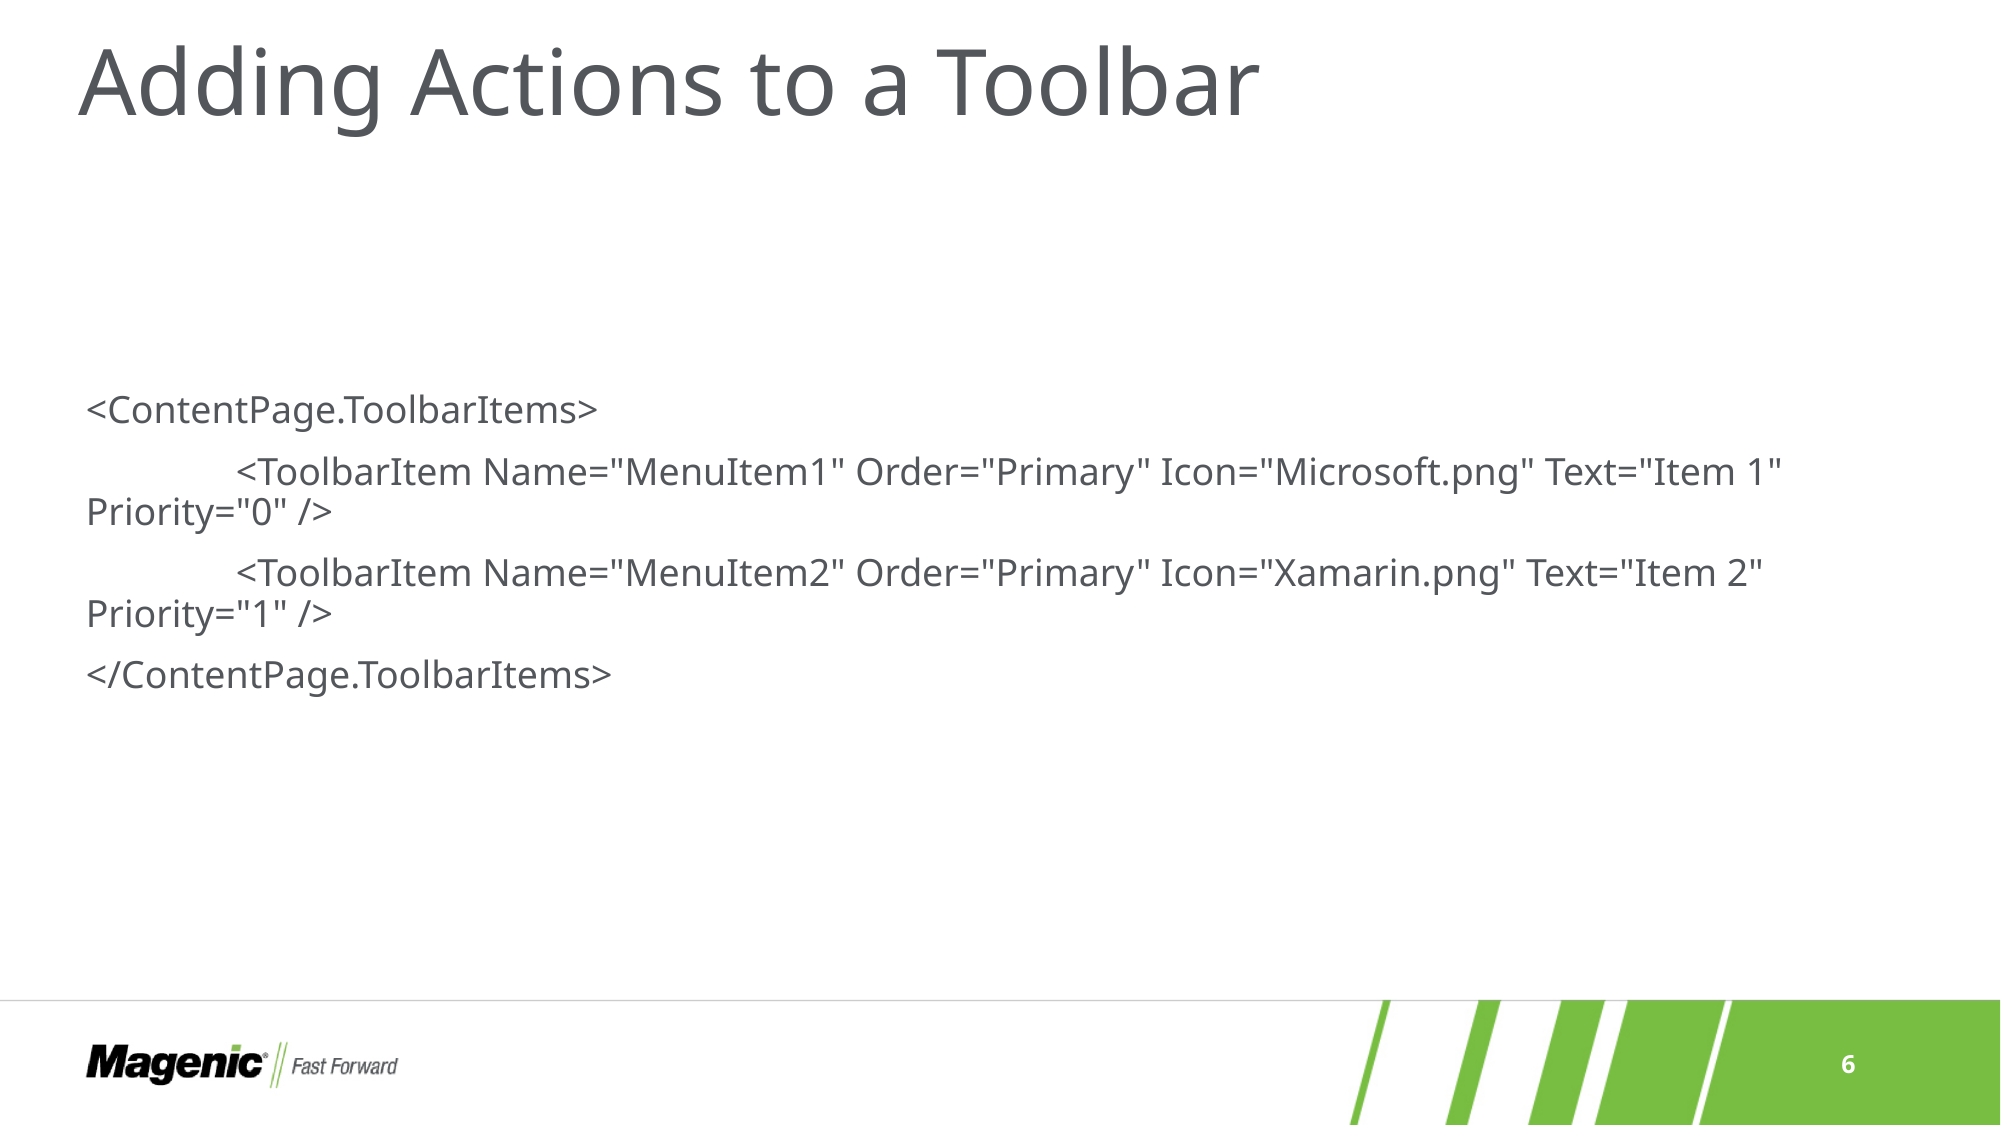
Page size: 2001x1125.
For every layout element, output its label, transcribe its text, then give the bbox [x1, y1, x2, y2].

title Adding Actions to a Toolbar [63, 41, 1938, 131]
list <ContentPage.ToolbarItems> <ToolbarItem Name="MenuItem1" Order="Primary" Icon="Microsoft.png" Text="Item 1" Priority="0" /> <ToolbarItem Name="MenuItem2" Order="Primary" Icon="Xamarin.png" Text="Item 2" Priority="1" /> </ContentPage.ToolbarItems> [70, 149, 1946, 939]
picture [0, 0, 2001, 1125]
